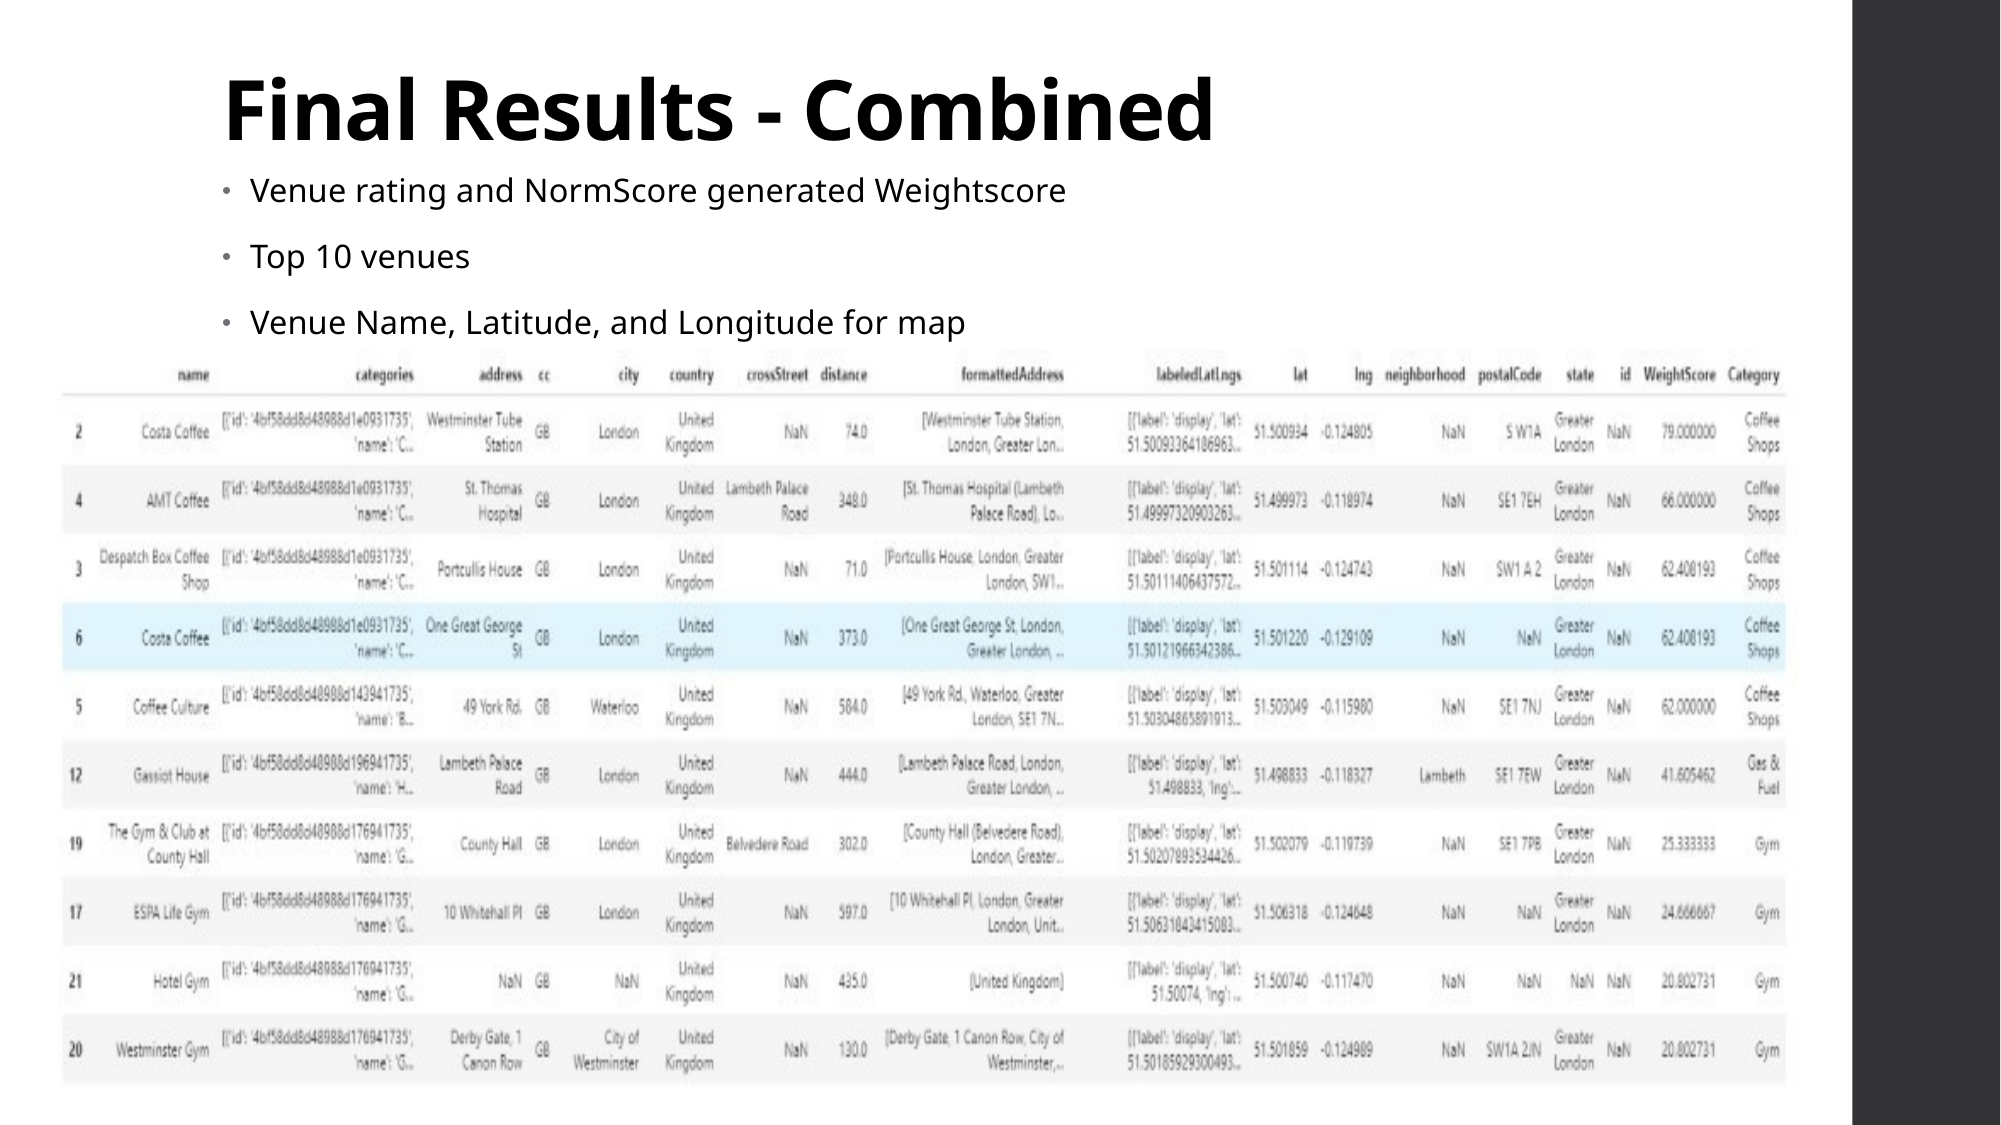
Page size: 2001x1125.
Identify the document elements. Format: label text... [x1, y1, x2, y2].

title Final Results - Combined [206, 60, 1797, 166]
list Venue rating and NormScore generated Weightscore Top 10 venues Venue Name, Latitude, and Longitude for map [206, 165, 1617, 346]
picture [57, 349, 1798, 1087]
